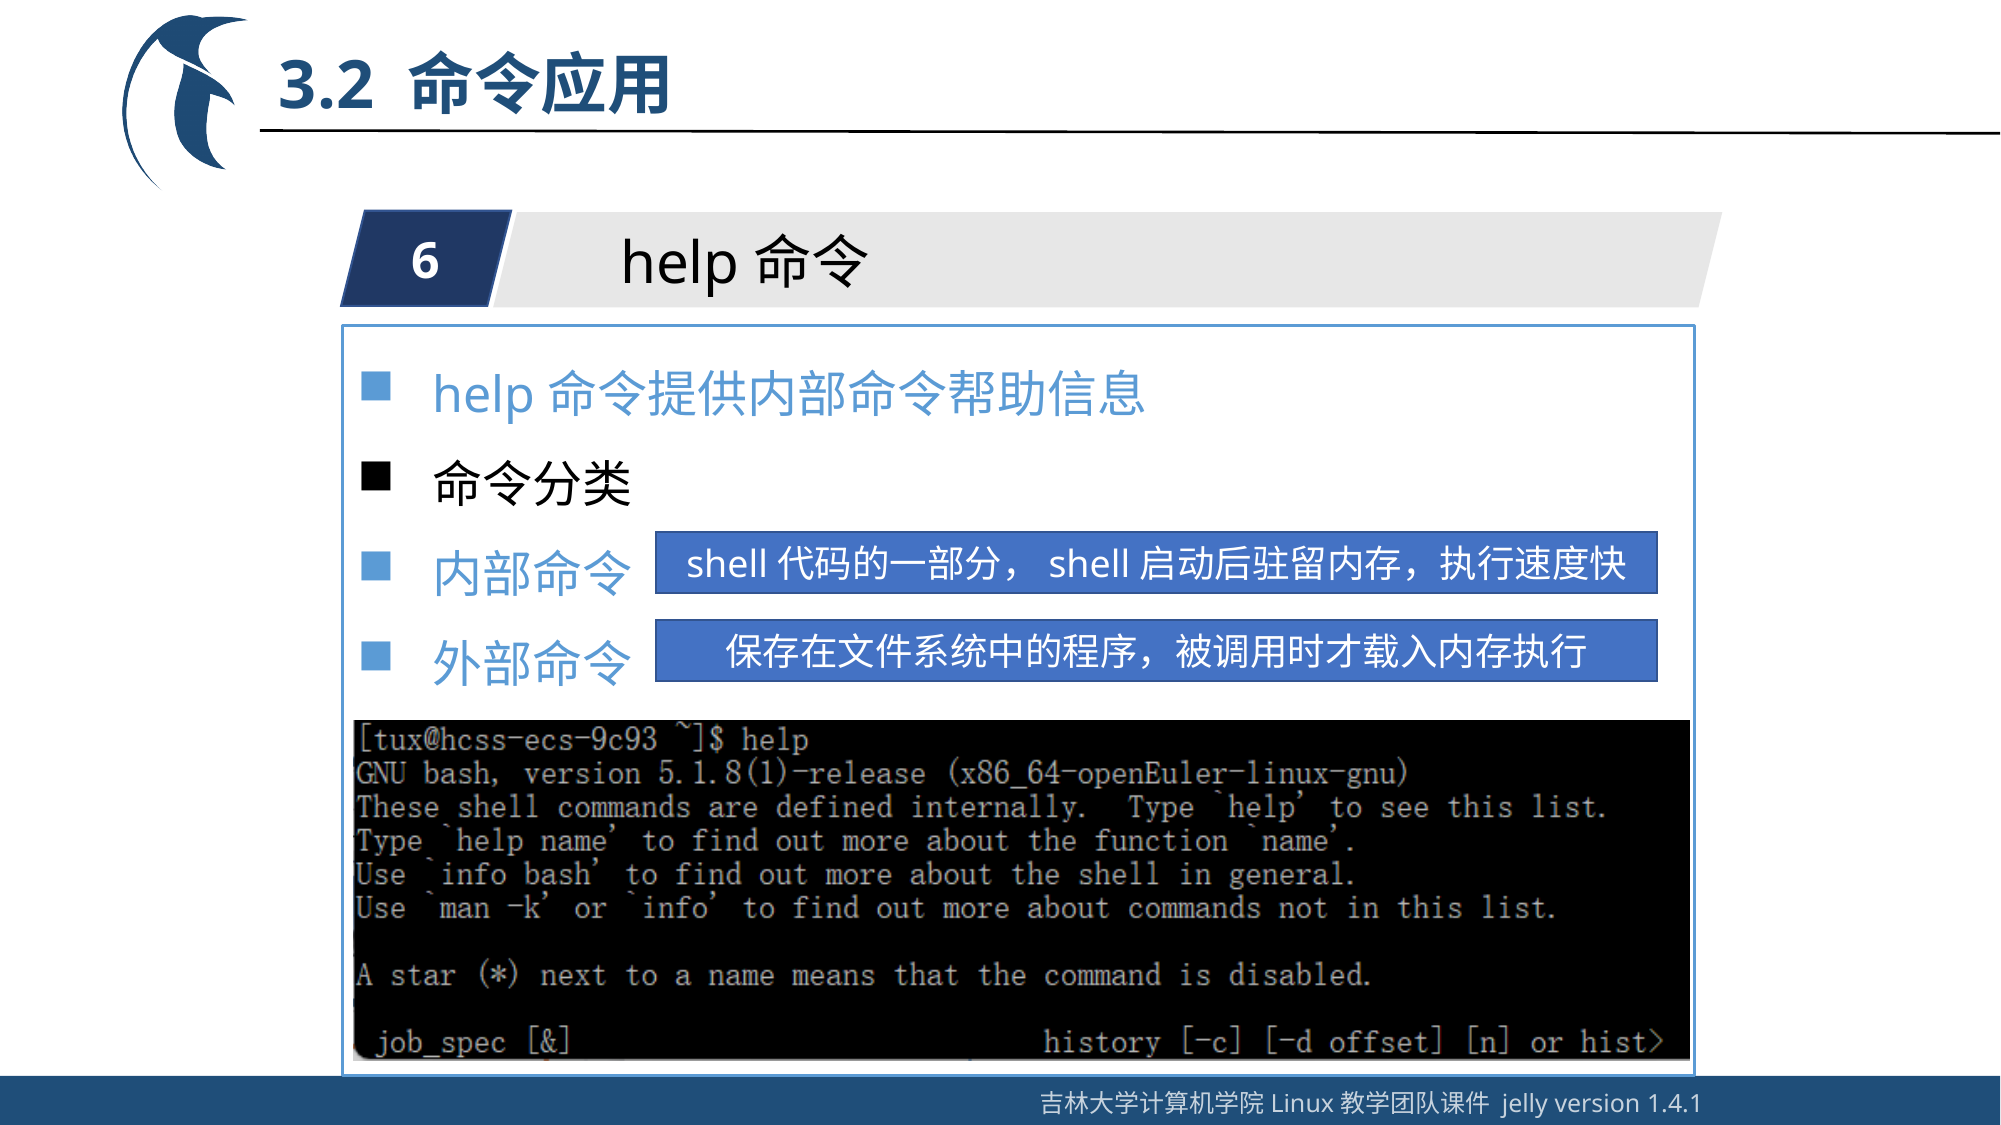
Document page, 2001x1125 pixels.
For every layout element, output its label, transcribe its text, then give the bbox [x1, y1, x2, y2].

text_box help命令 [491, 211, 1724, 309]
picture [122, 15, 248, 191]
text_box help命令提供内部命令帮助信息 命令分类 内部命令 外部命令 [342, 325, 1695, 1076]
text_box 保存在文件系统中的程序，被调用时才载入内存执行 [655, 619, 1658, 682]
text_box shell代码的一部分，shell启动后驻留内存，执行速度快 [655, 531, 1658, 594]
text_box 3.2 命令应用 [264, 34, 1097, 130]
picture [353, 720, 1690, 1061]
text_box 6 [339, 209, 513, 307]
